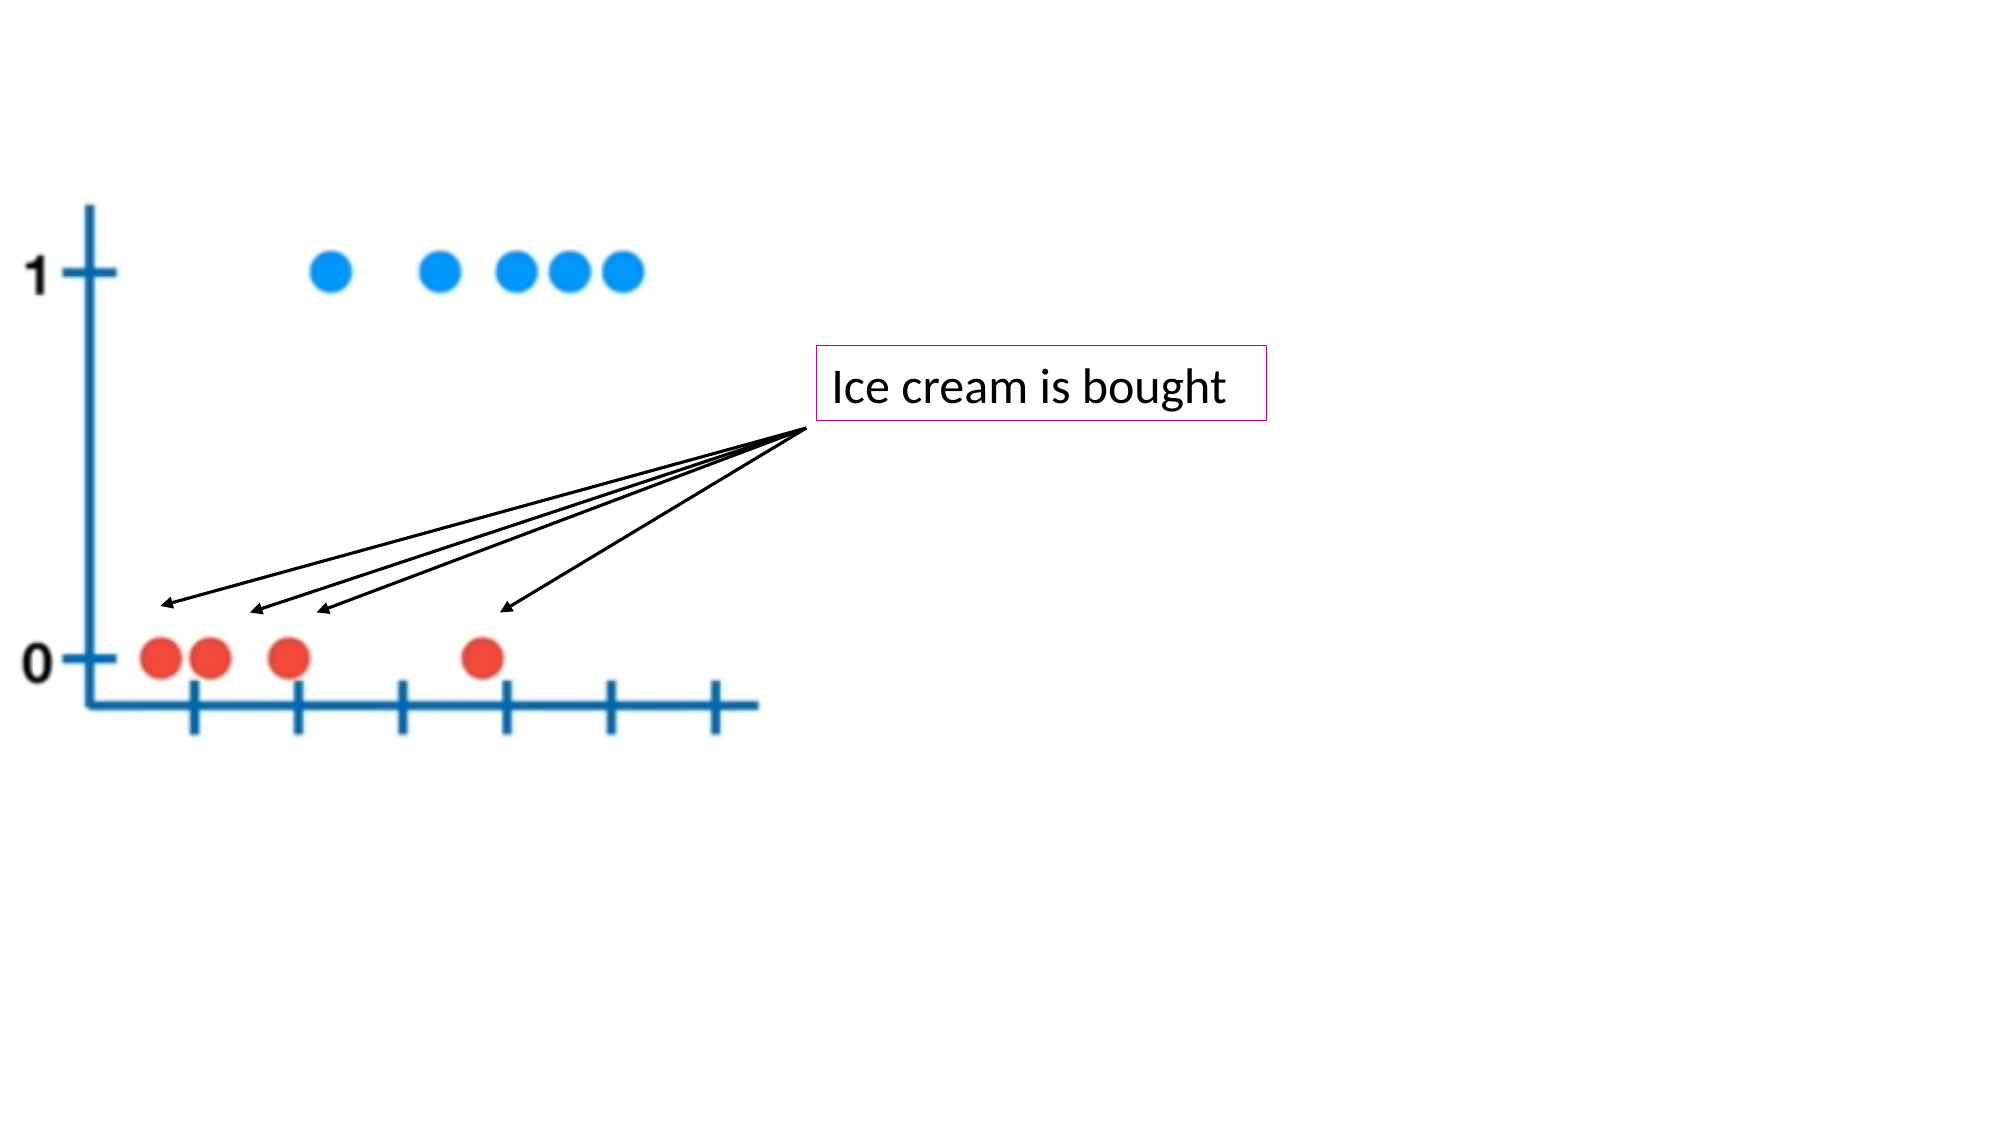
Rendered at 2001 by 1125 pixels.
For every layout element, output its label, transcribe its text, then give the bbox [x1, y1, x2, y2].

text_box Ice cream is bought [816, 345, 1267, 421]
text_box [316, 606, 499, 613]
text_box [499, 428, 807, 613]
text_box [160, 428, 499, 606]
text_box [249, 606, 316, 613]
picture [4, 179, 794, 744]
